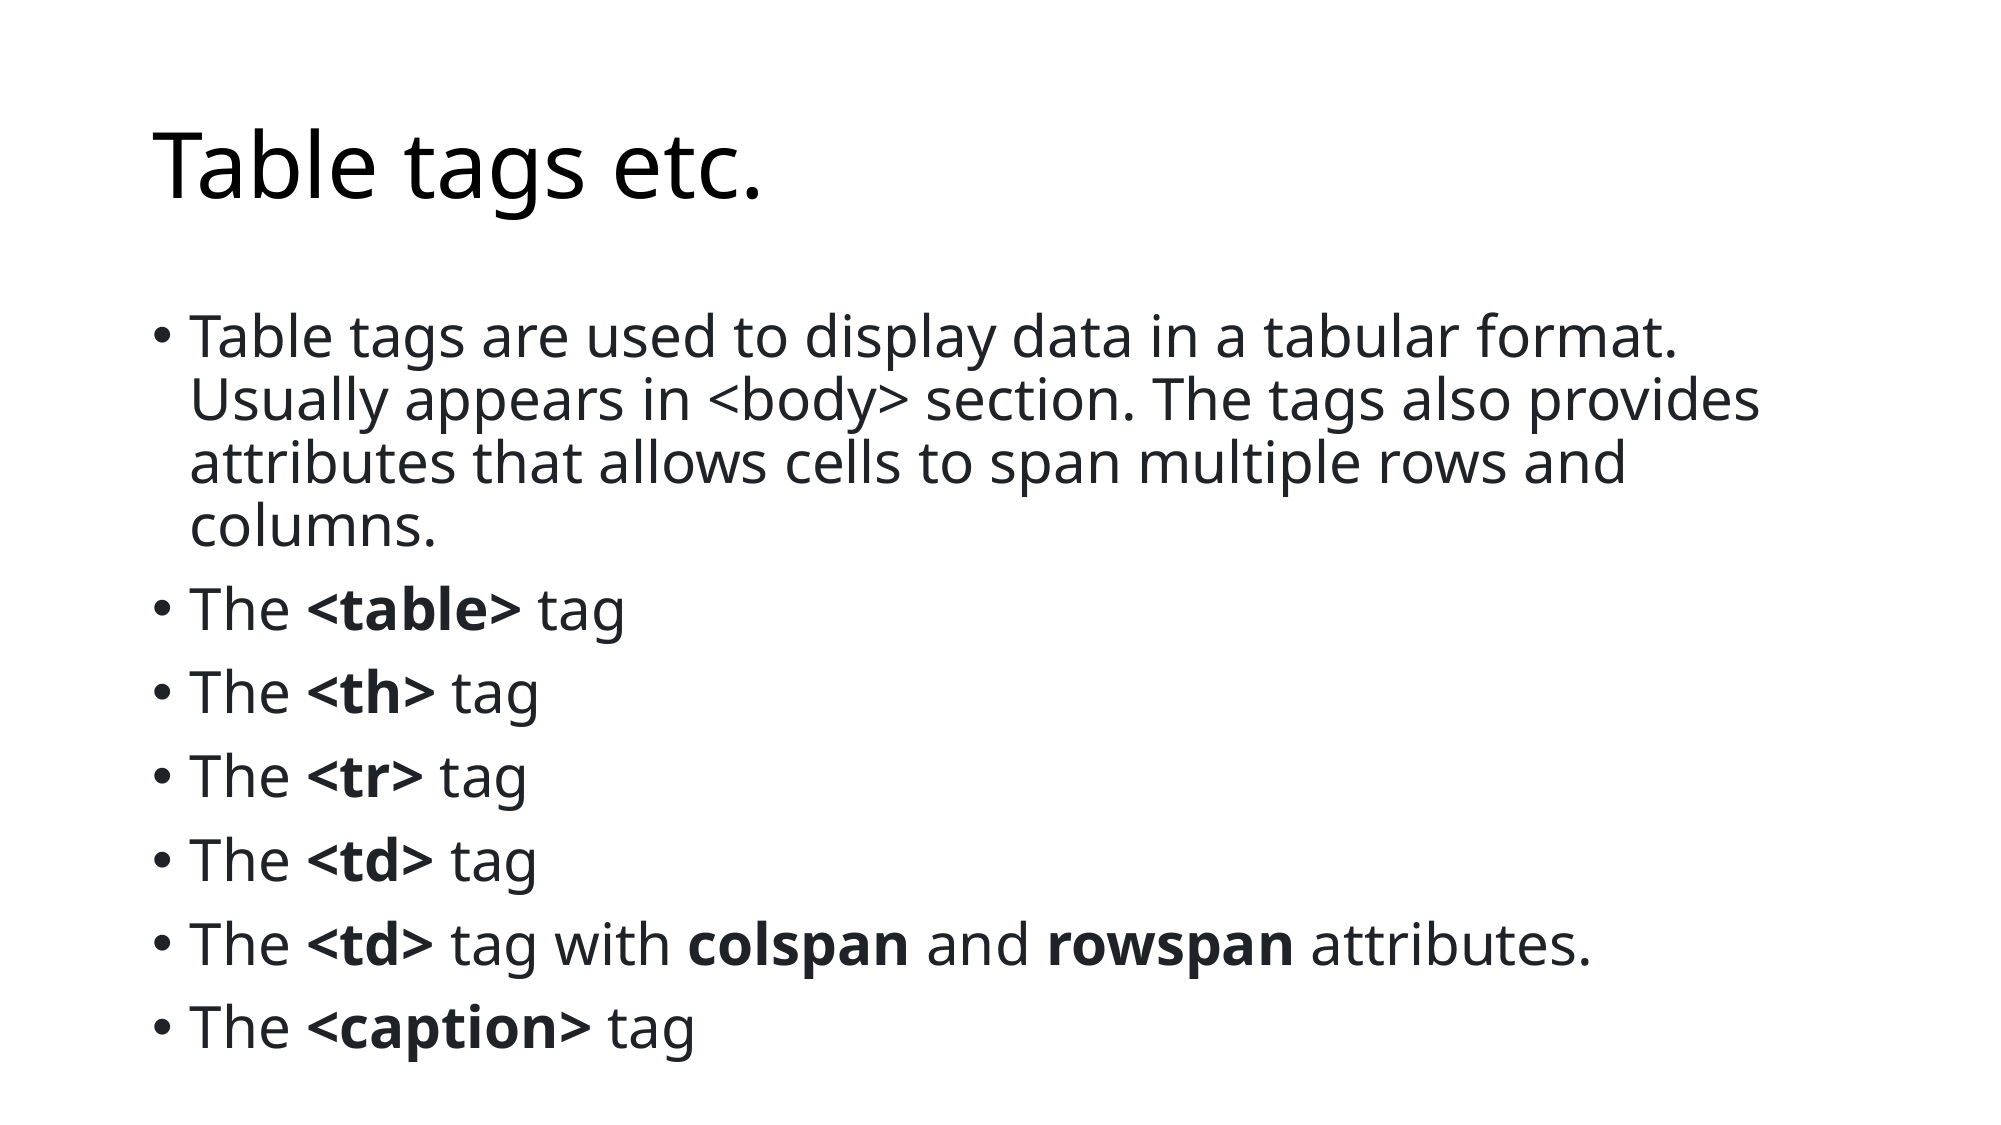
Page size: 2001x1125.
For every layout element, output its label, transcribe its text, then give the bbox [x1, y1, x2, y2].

title Table tags etc. [137, 59, 1863, 278]
list Table tags are used to display data in a tabular format. Usually appears in <body> section. The tags also provides attributes that allows cells to span multiple rows and columns. The <table> tag The <th> tag The <tr> tag The <td> tag The <td> tag with colspan and rowspan attributes. The <caption> tag [137, 299, 1863, 1014]
